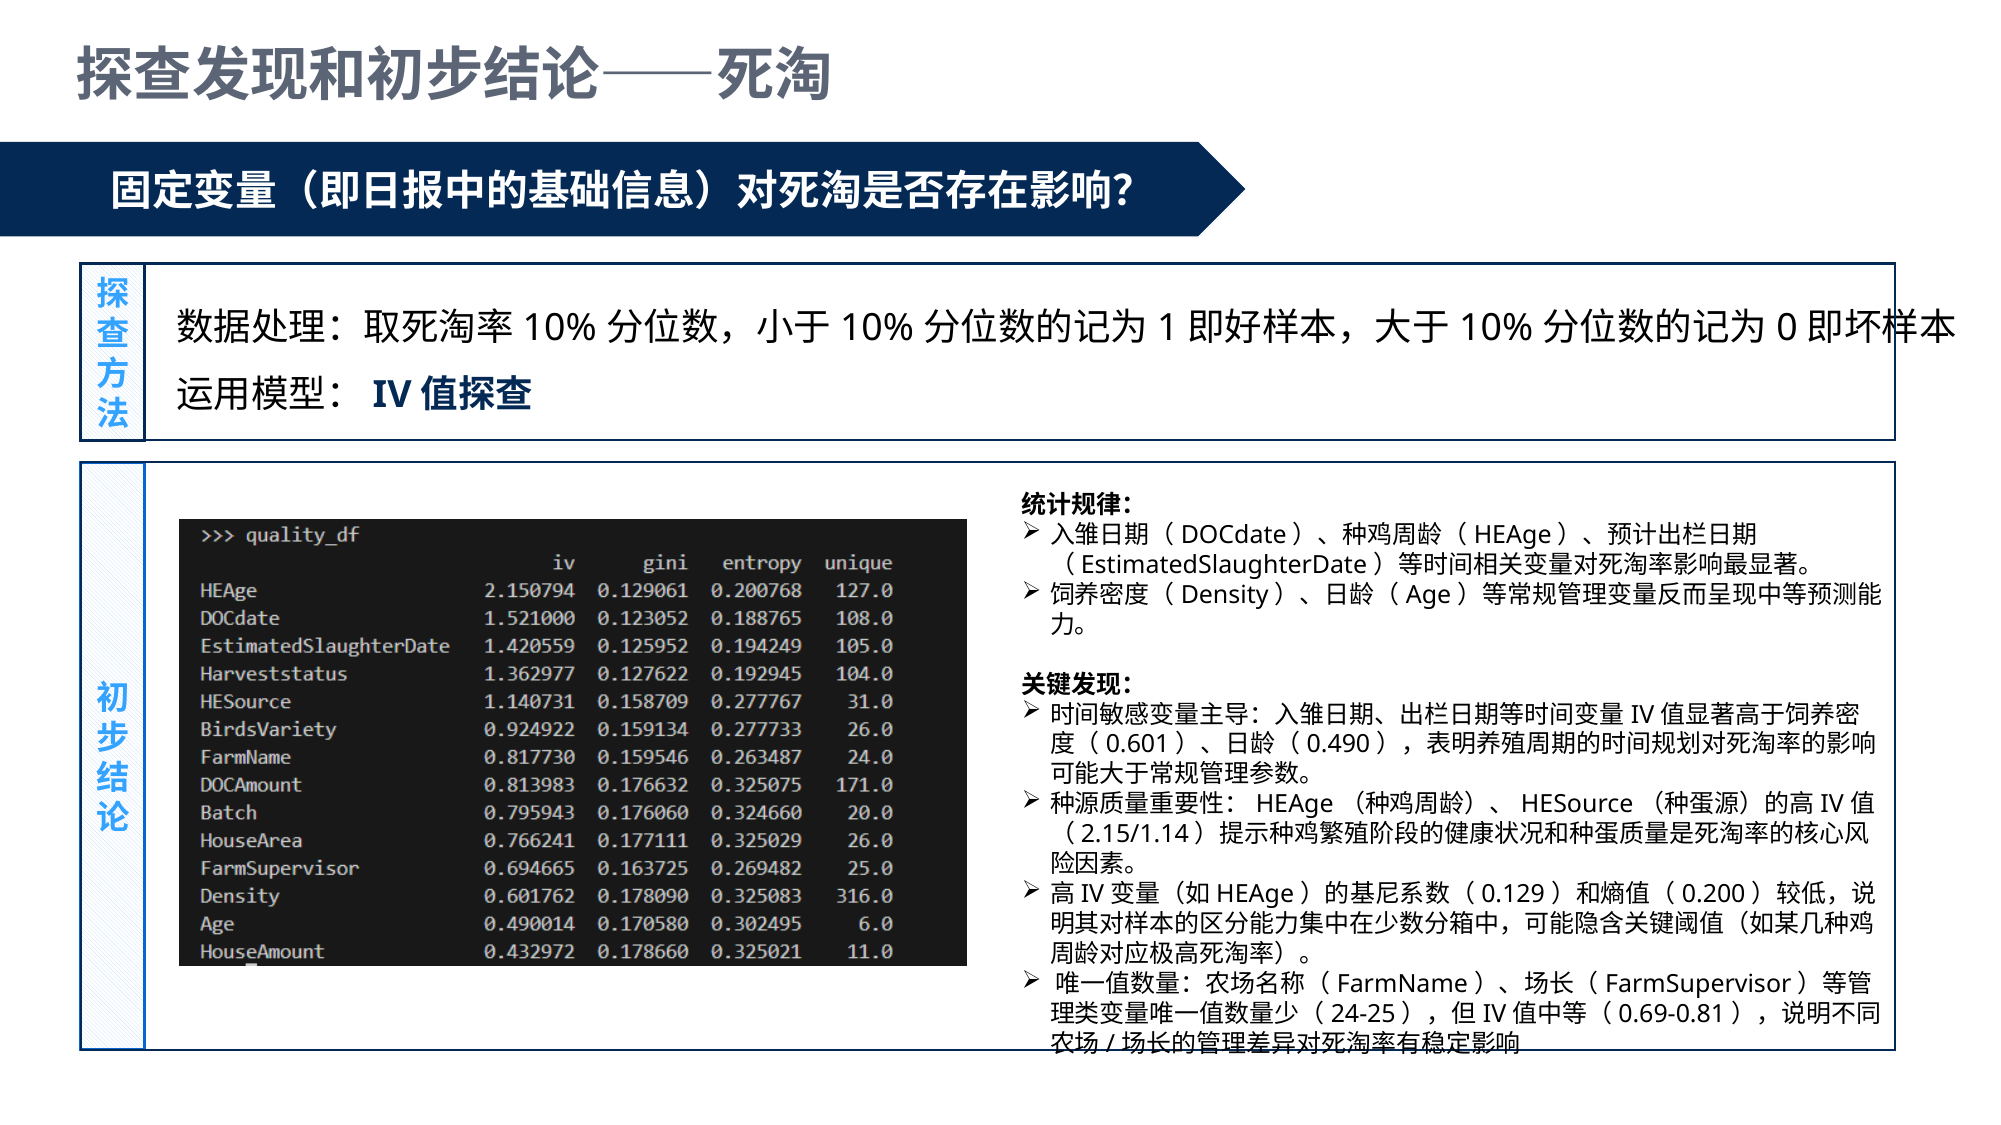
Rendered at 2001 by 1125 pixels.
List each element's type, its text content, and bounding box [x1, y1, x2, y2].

text_box 探查发现和初步结论——死淘 [55, 19, 1900, 125]
text_box [80, 461, 1896, 1051]
picture [179, 519, 967, 966]
text_box 固定变量（即日报中的基础信息）对死淘是否存在影响？ [90, 136, 1162, 242]
text_box [51, 35, 1896, 141]
text_box [80, 262, 1896, 441]
text_box [1162, 141, 1247, 238]
text_box 统计规律： 入雏日期（DOCdate）、种鸡周龄（HEAge）、预计出栏日期（EstimatedSlaughterDate）等时间相关变量对死淘率影响最显著​​。 饲养密度（Density）、日龄（Age）等常规管理变量反而呈现中等预测能力。 关键发现： 时间敏感变量主导：入雏日期、出栏日期等时间变量IV值显著高于饲养密度（0.601）、日龄（0.490），表明养殖周期的时间规划对死淘率的影响可能大于常规管理参数。 种源质量重要性：HEAge（种鸡周龄）、HESource（种蛋源）的高IV值（2.15/1.14）提示种鸡繁殖阶段的健康状况和种蛋质量是死淘率的核心风险因素。 高IV变量（如HEAge）的基尼系数（0.129）和熵值（0.200）较低，说明其对样本的区分能力集中在少数分箱中，可能隐含关键阈值（如某几种鸡周龄对应极高死淘率）。 ​​唯一值数量​​：农场名称（FarmName）、场长（FarmSupervisor）等管理类变量唯一值数量少（24-25），但IV值中等（0.69-0.81），说明不同农场/场长的管理差异对死淘率有稳定影响 [1007, 481, 1900, 1095]
text_box 数据处理：取死淘率10%分位数，小于10%分位数的记为1即好样本，大于10%分位数的记为0即坏样本 运用模型：IV值探查 [1896, 280, 2000, 415]
text_box [0, 140, 90, 238]
